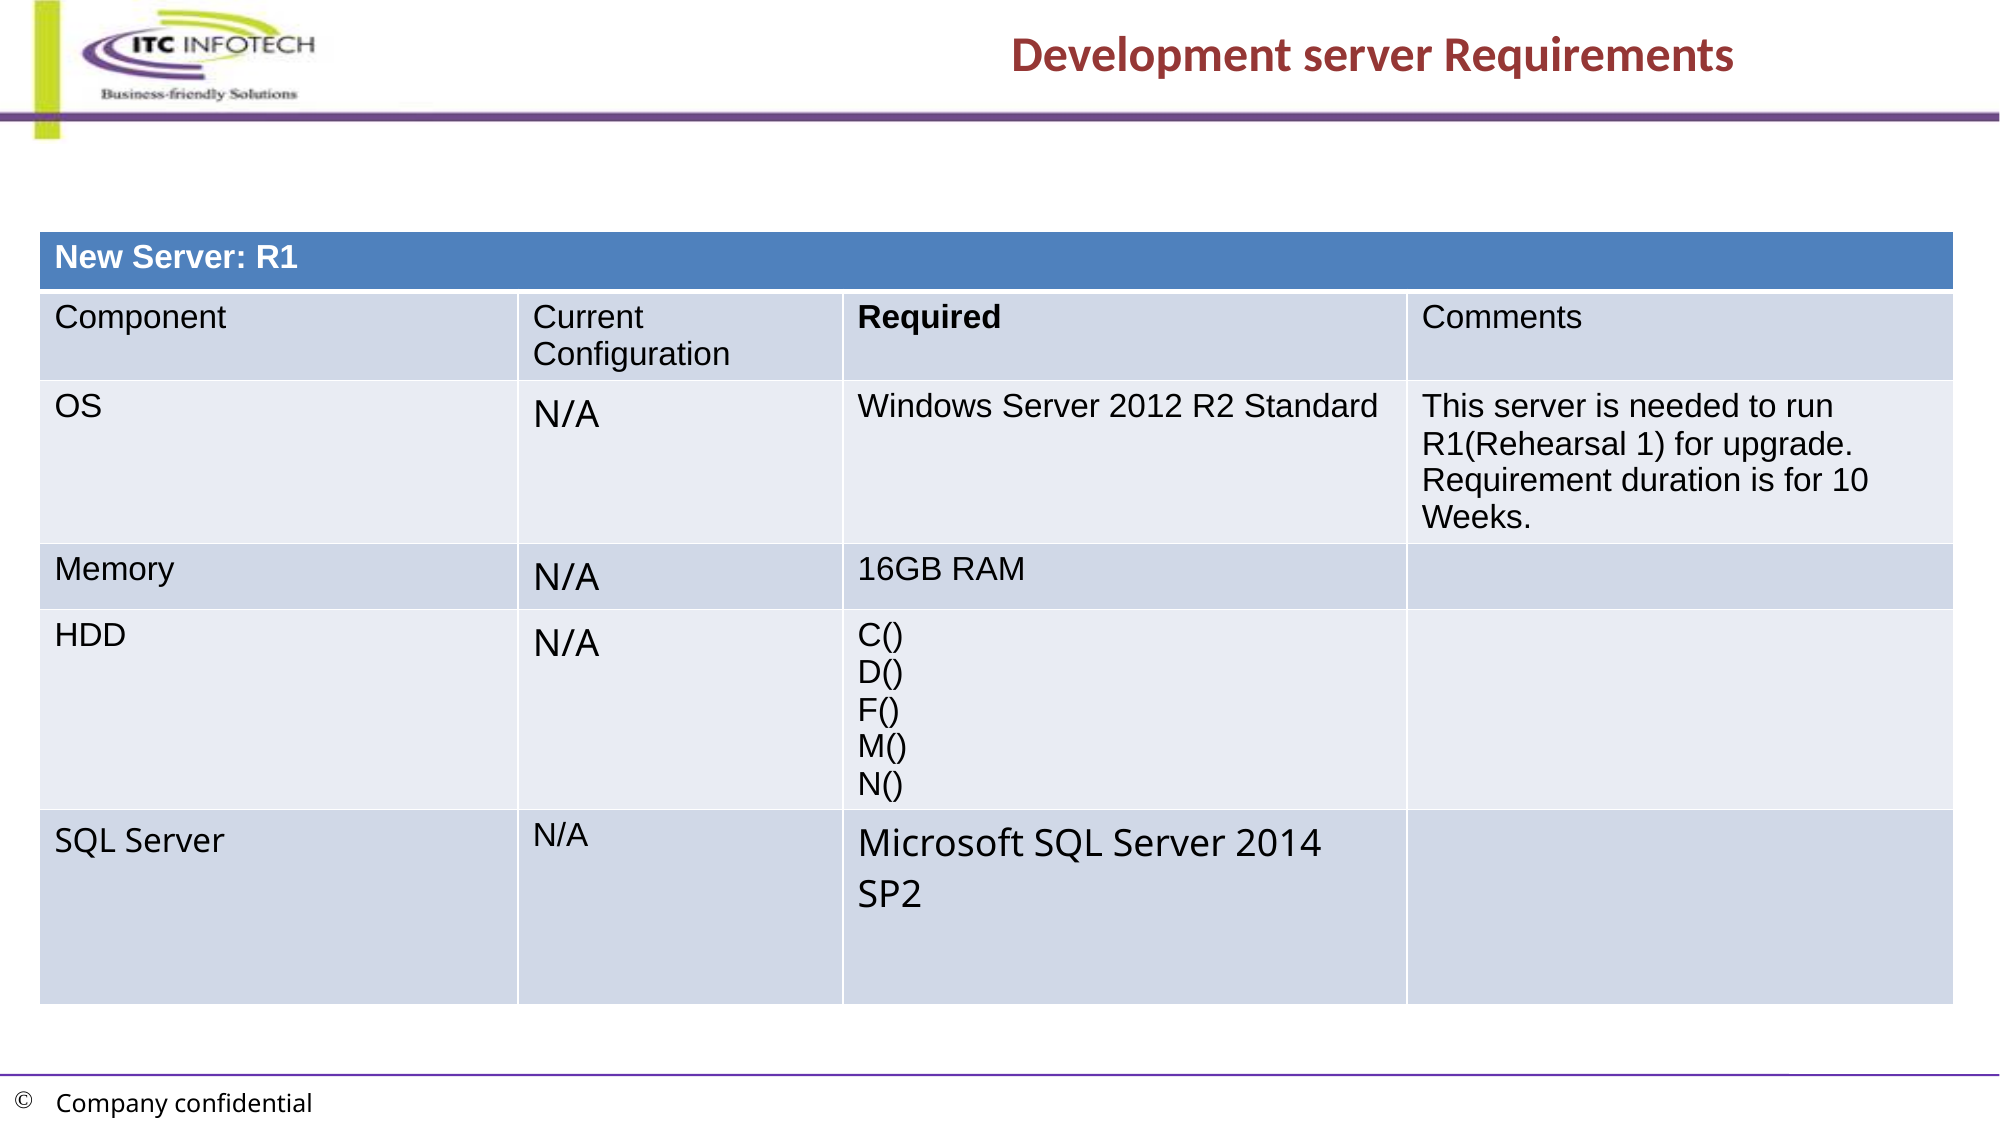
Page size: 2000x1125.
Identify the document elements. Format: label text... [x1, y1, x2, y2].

table_cell N/A [519, 810, 842, 1004]
table_cell OS [40, 381, 517, 543]
table_cell [1408, 544, 1953, 609]
table_cell This server is needed to run R1(Rehearsal 1) for upgrade. Requirement duration is for 10 Weeks. [1408, 381, 1953, 543]
picture [0, 0, 2000, 144]
text_box Development server Requirements [474, 13, 1750, 151]
table_cell C() D() F() M() N() [844, 610, 1406, 809]
table_cell 16GB RAM [844, 544, 1406, 609]
table_cell SQL Server [40, 810, 517, 1004]
table_cell N/A [519, 610, 842, 809]
table_header New Server: R1 [40, 232, 1953, 289]
table_cell Current Configuration [519, 294, 842, 380]
table_cell Microsoft SQL Server 2014 SP2 [844, 810, 1406, 1004]
table_cell [1408, 610, 1953, 809]
table_cell HDD [40, 610, 517, 809]
table_cell Memory [40, 544, 517, 609]
table_cell Required [844, 294, 1406, 380]
table_cell [1408, 810, 1953, 1004]
table_cell Comments [1408, 294, 1953, 380]
table_cell N/A [519, 381, 842, 543]
table_cell Component [40, 294, 517, 380]
table_cell N/A [519, 544, 842, 609]
table_cell Windows Server 2012 R2 Standard [844, 381, 1406, 543]
